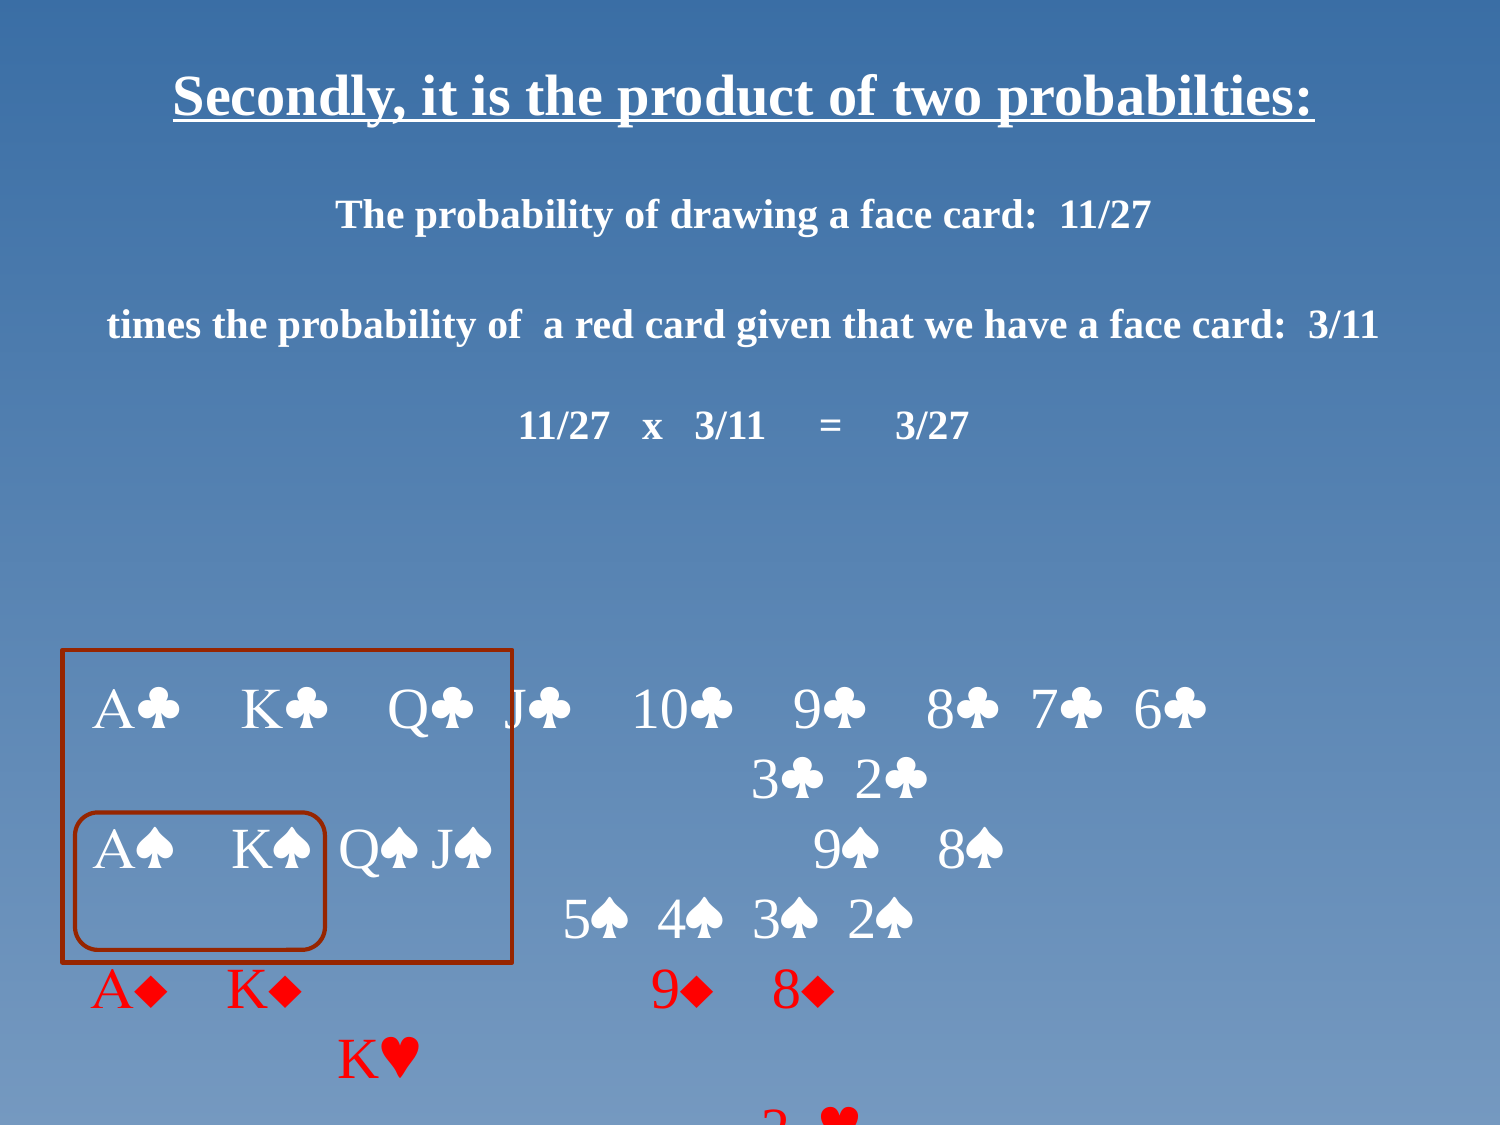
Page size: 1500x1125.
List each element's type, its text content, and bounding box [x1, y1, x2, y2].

text_box A K Q J 10 9 8 7 6 3 2 A K Q J 9 8 5 4 3 2 A K 9 8 K 2  [75, 662, 1400, 1125]
text_box Secondly, it is the product of two probabilties: The probability of drawing a face card: 11/27 times the probability of a red card given that we have a face card: 3/11 11/27 x 3/11 = 3/27 [50, 49, 1438, 505]
text_box [72, 810, 328, 952]
text_box [60, 648, 514, 965]
